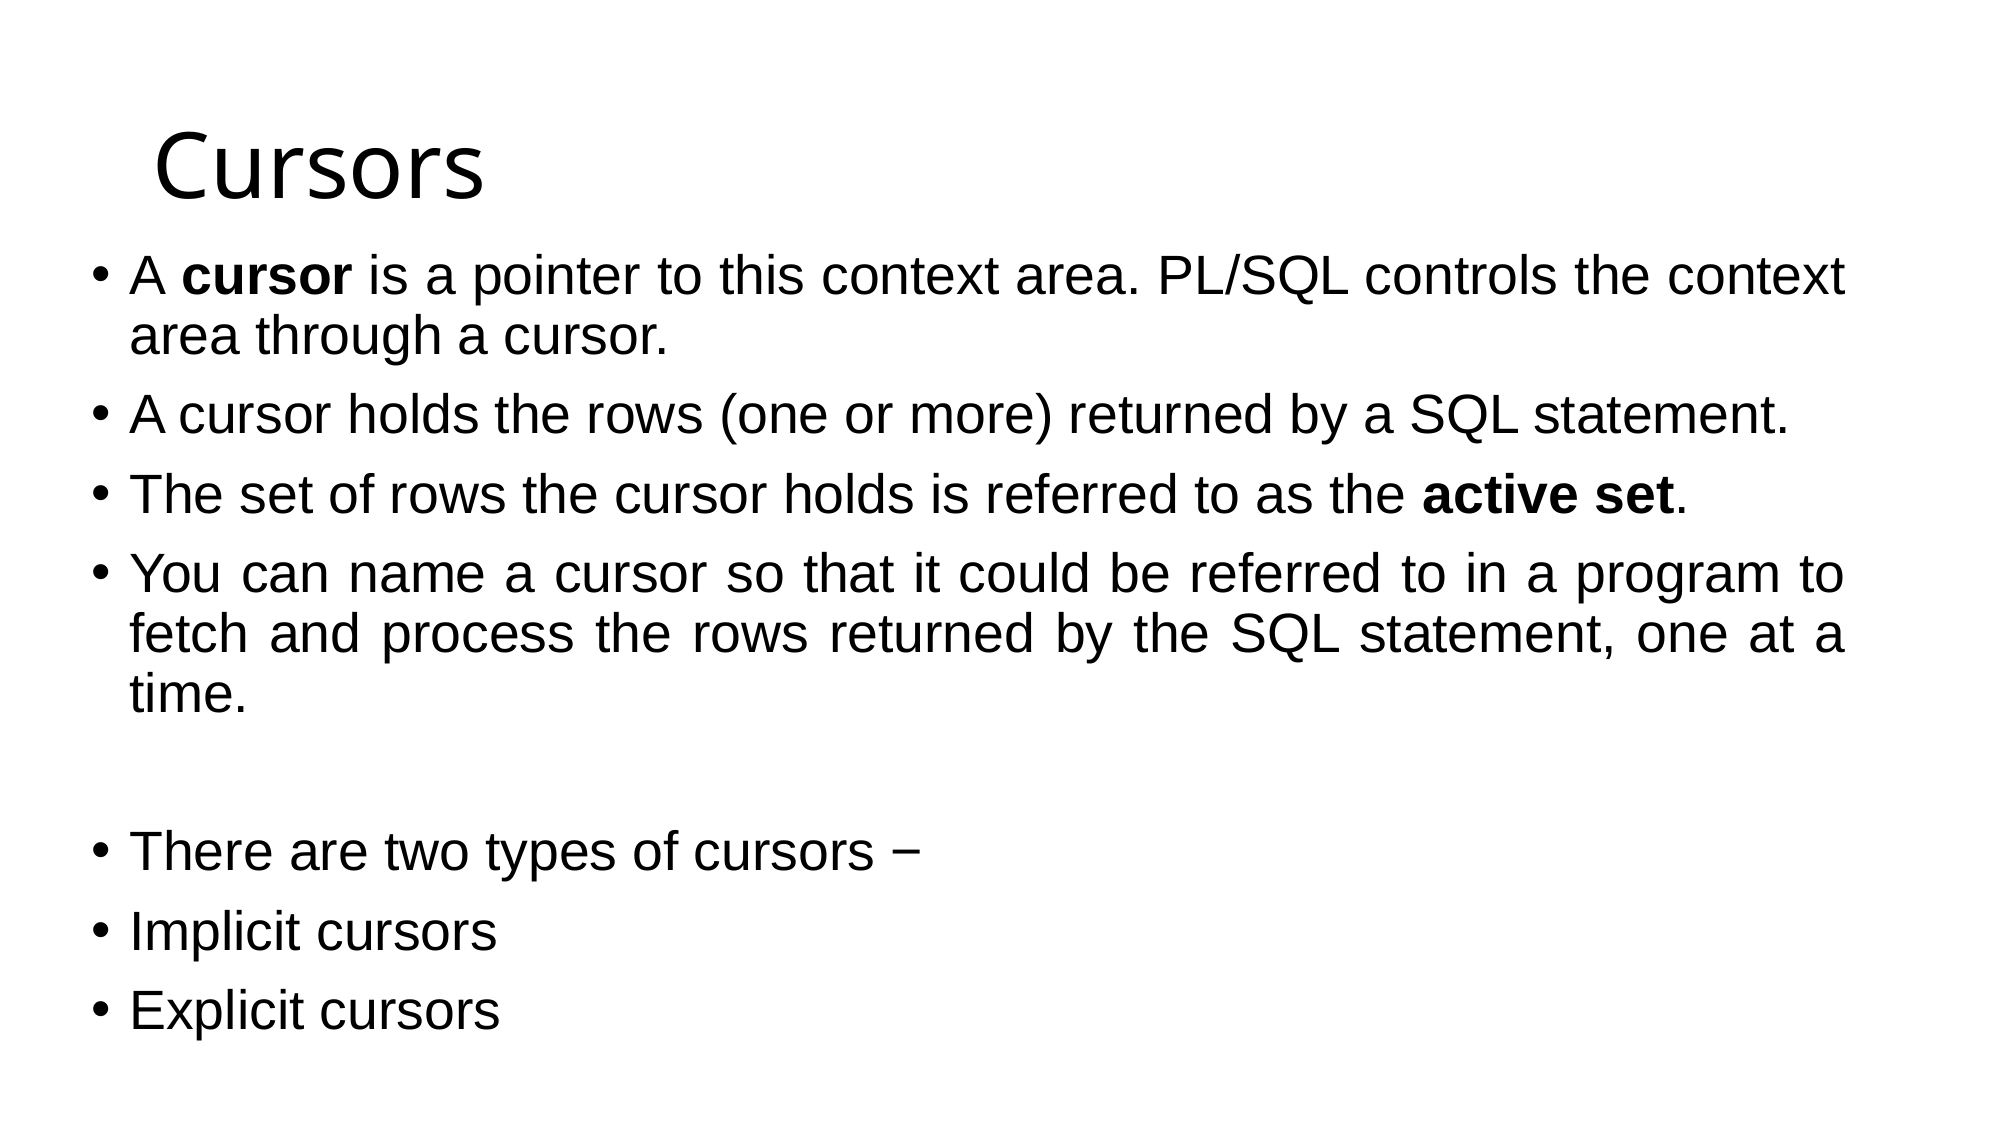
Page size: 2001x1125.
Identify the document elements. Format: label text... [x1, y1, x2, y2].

list A cursor is a pointer to this context area. PL/SQL controls the context area through a cursor. A cursor holds the rows (one or more) returned by a SQL statement. The set of rows the cursor holds is referred to as the active set. You can name a cursor so that it could be referred to in a program to fetch and process the rows returned by the SQL statement, one at a time. There are two types of cursors − Implicit cursors Explicit cursors [76, 239, 1863, 1066]
title Cursors [137, 59, 1863, 239]
